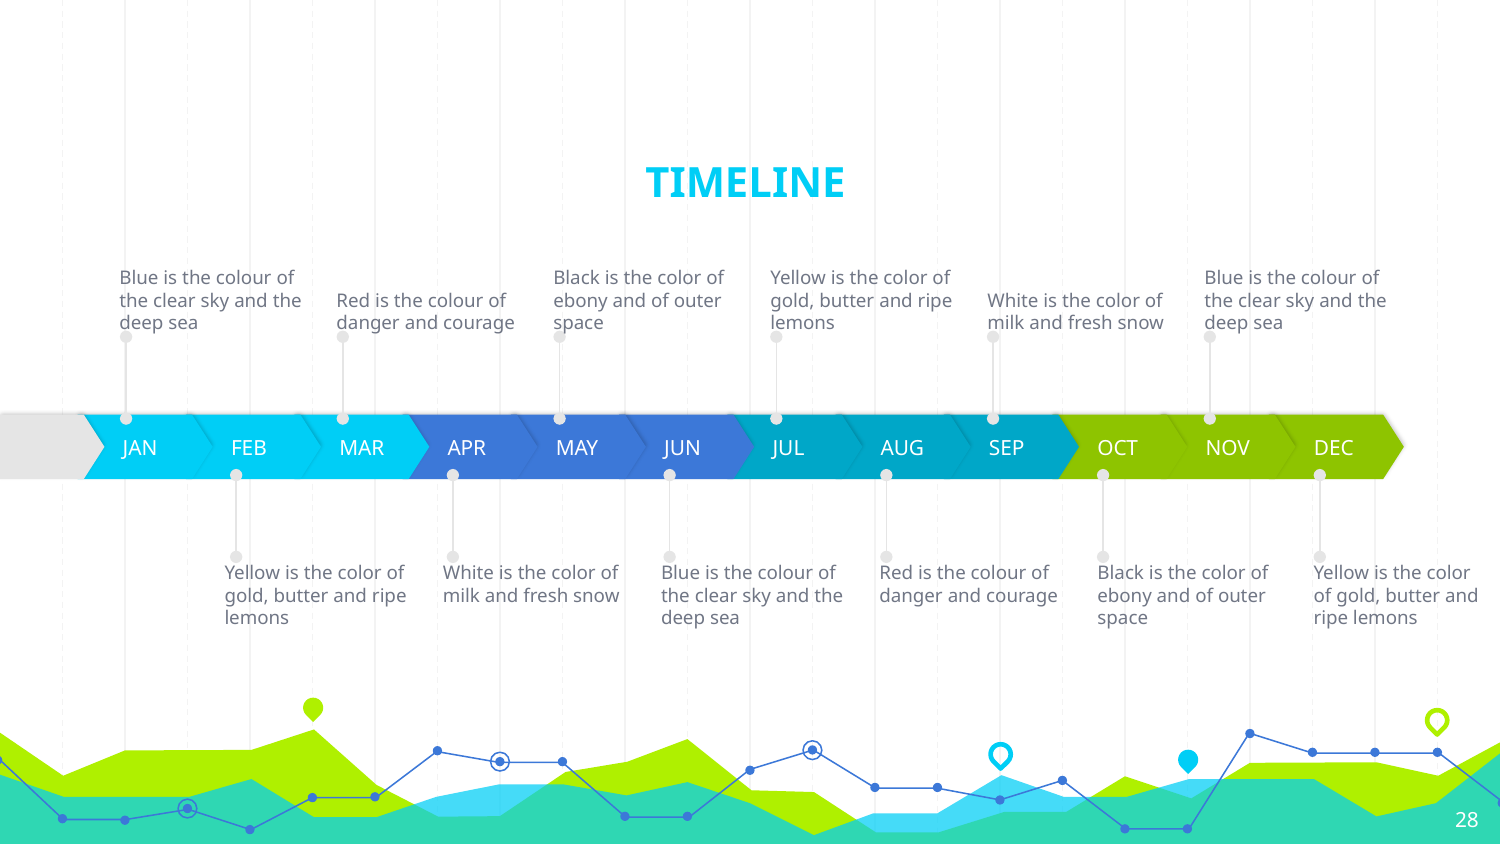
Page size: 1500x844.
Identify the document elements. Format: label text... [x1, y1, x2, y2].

text_box JUL [735, 414, 863, 480]
text_box FEB [195, 414, 322, 480]
text_box Black is the color of ebony and of outer space [553, 245, 759, 334]
text_box [0, 414, 105, 480]
text_box White is the color of milk and fresh snow [987, 245, 1193, 334]
text_box DEC [1277, 414, 1404, 480]
text_box MAY [519, 414, 646, 480]
text_box Red is the colour of danger and courage [336, 245, 542, 334]
text_box Yellow is the color of gold, butter and ripe lemons [1313, 560, 1484, 649]
text_box NOV [1168, 414, 1296, 480]
text_box Blue is the colour of the clear sky and the deep sea [119, 245, 325, 334]
text_box MAR [303, 414, 430, 480]
text_box AUG [843, 414, 971, 480]
text_box Blue is the colour of the clear sky and the deep sea [1204, 245, 1410, 334]
text_box Black is the color of ebony and of outer space [1097, 560, 1303, 649]
text_box Red is the colour of danger and courage [879, 560, 1085, 649]
title TIMELINE [171, 103, 1320, 222]
text_box SEP [953, 414, 1079, 480]
slide_number 28 [1403, 791, 1494, 844]
text_box Blue is the colour of the clear sky and the deep sea [661, 560, 867, 649]
text_box Yellow is the color of gold, butter and ripe lemons [770, 245, 976, 334]
text_box White is the color of milk and fresh snow [442, 560, 648, 649]
text_box OCT [1060, 414, 1188, 480]
text_box APR [410, 414, 538, 480]
text_box Yellow is the color of gold, butter and ripe lemons [224, 560, 430, 649]
text_box JAN [86, 414, 213, 480]
text_box JUN [628, 414, 755, 480]
